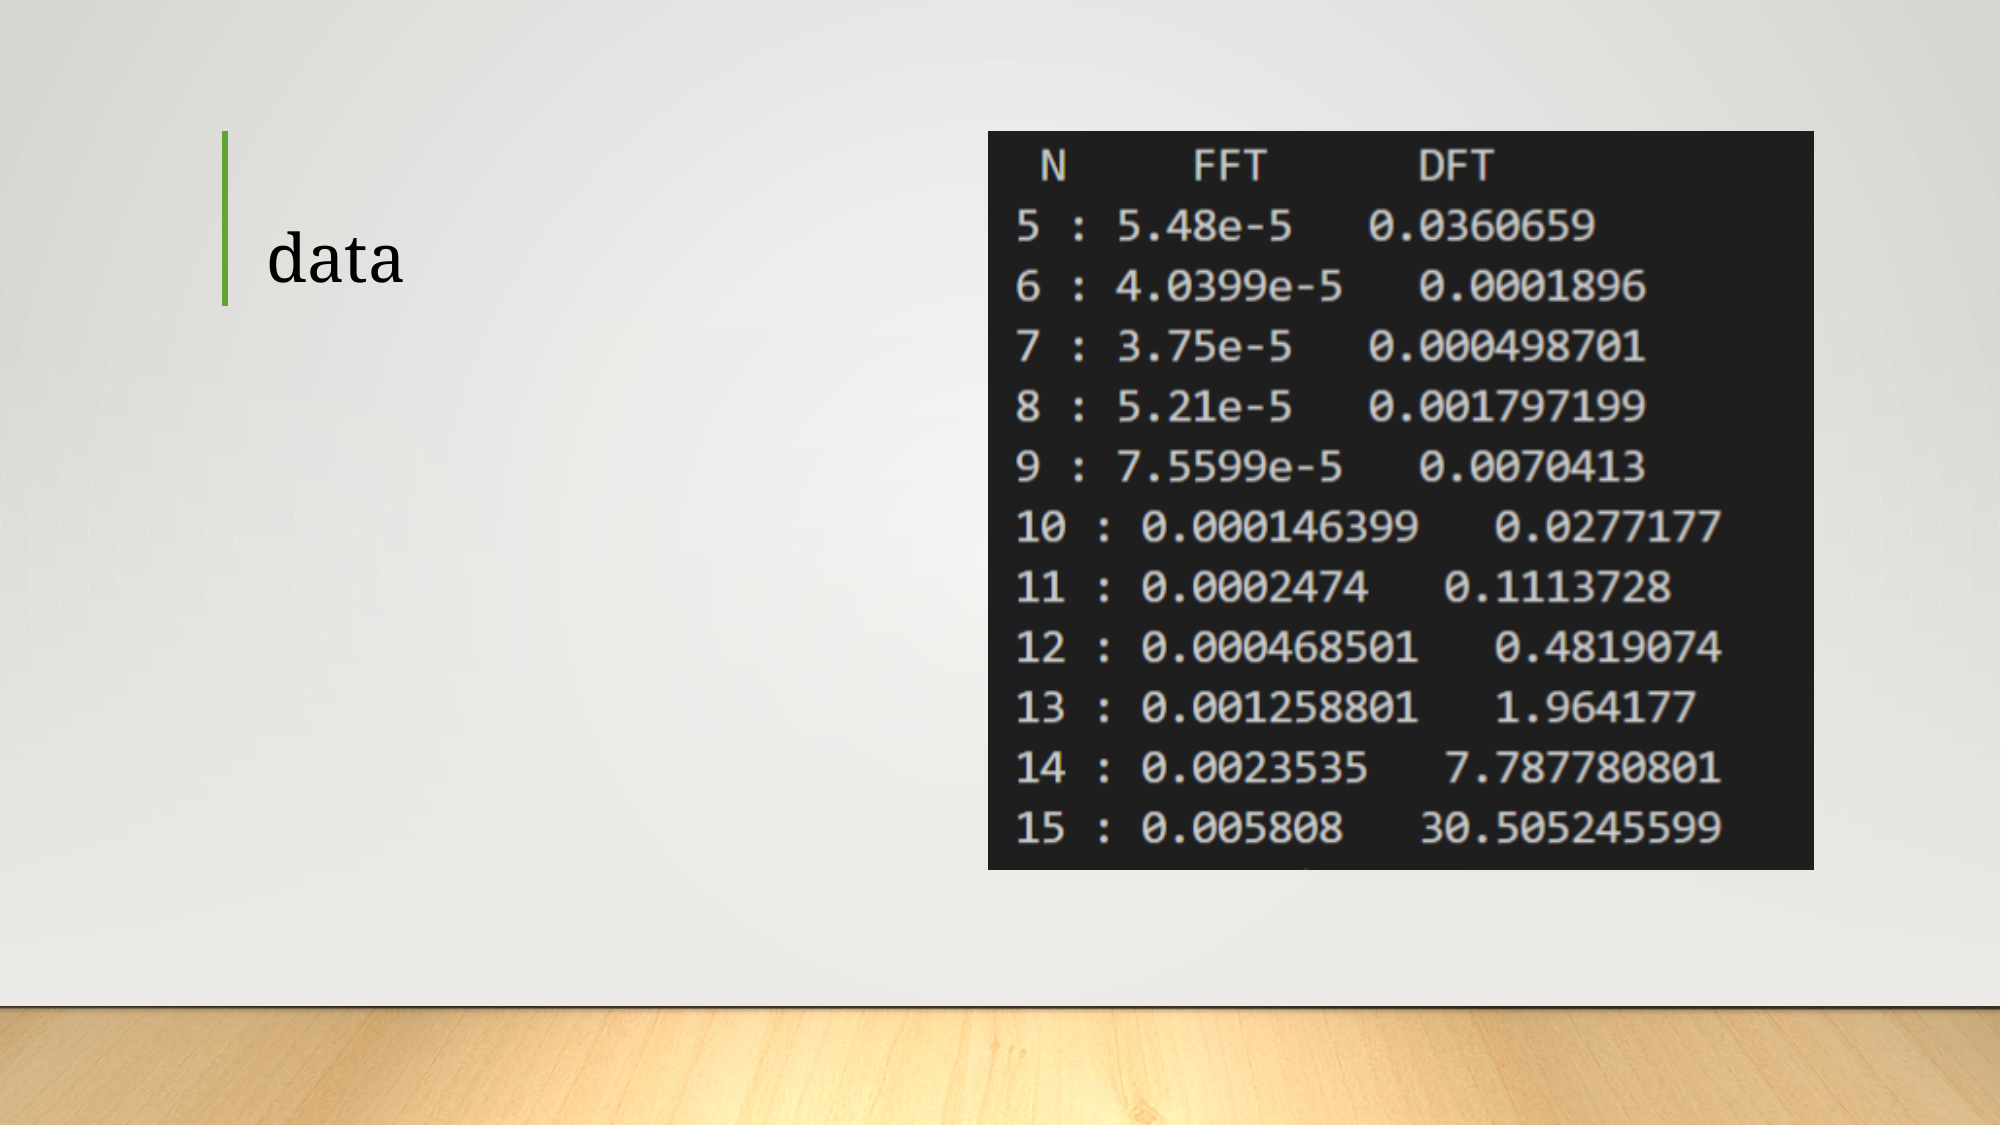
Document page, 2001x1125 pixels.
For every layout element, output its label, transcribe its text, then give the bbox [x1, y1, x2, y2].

picture [988, 131, 1814, 870]
picture [0, 1006, 2000, 1125]
title data [251, 131, 988, 305]
